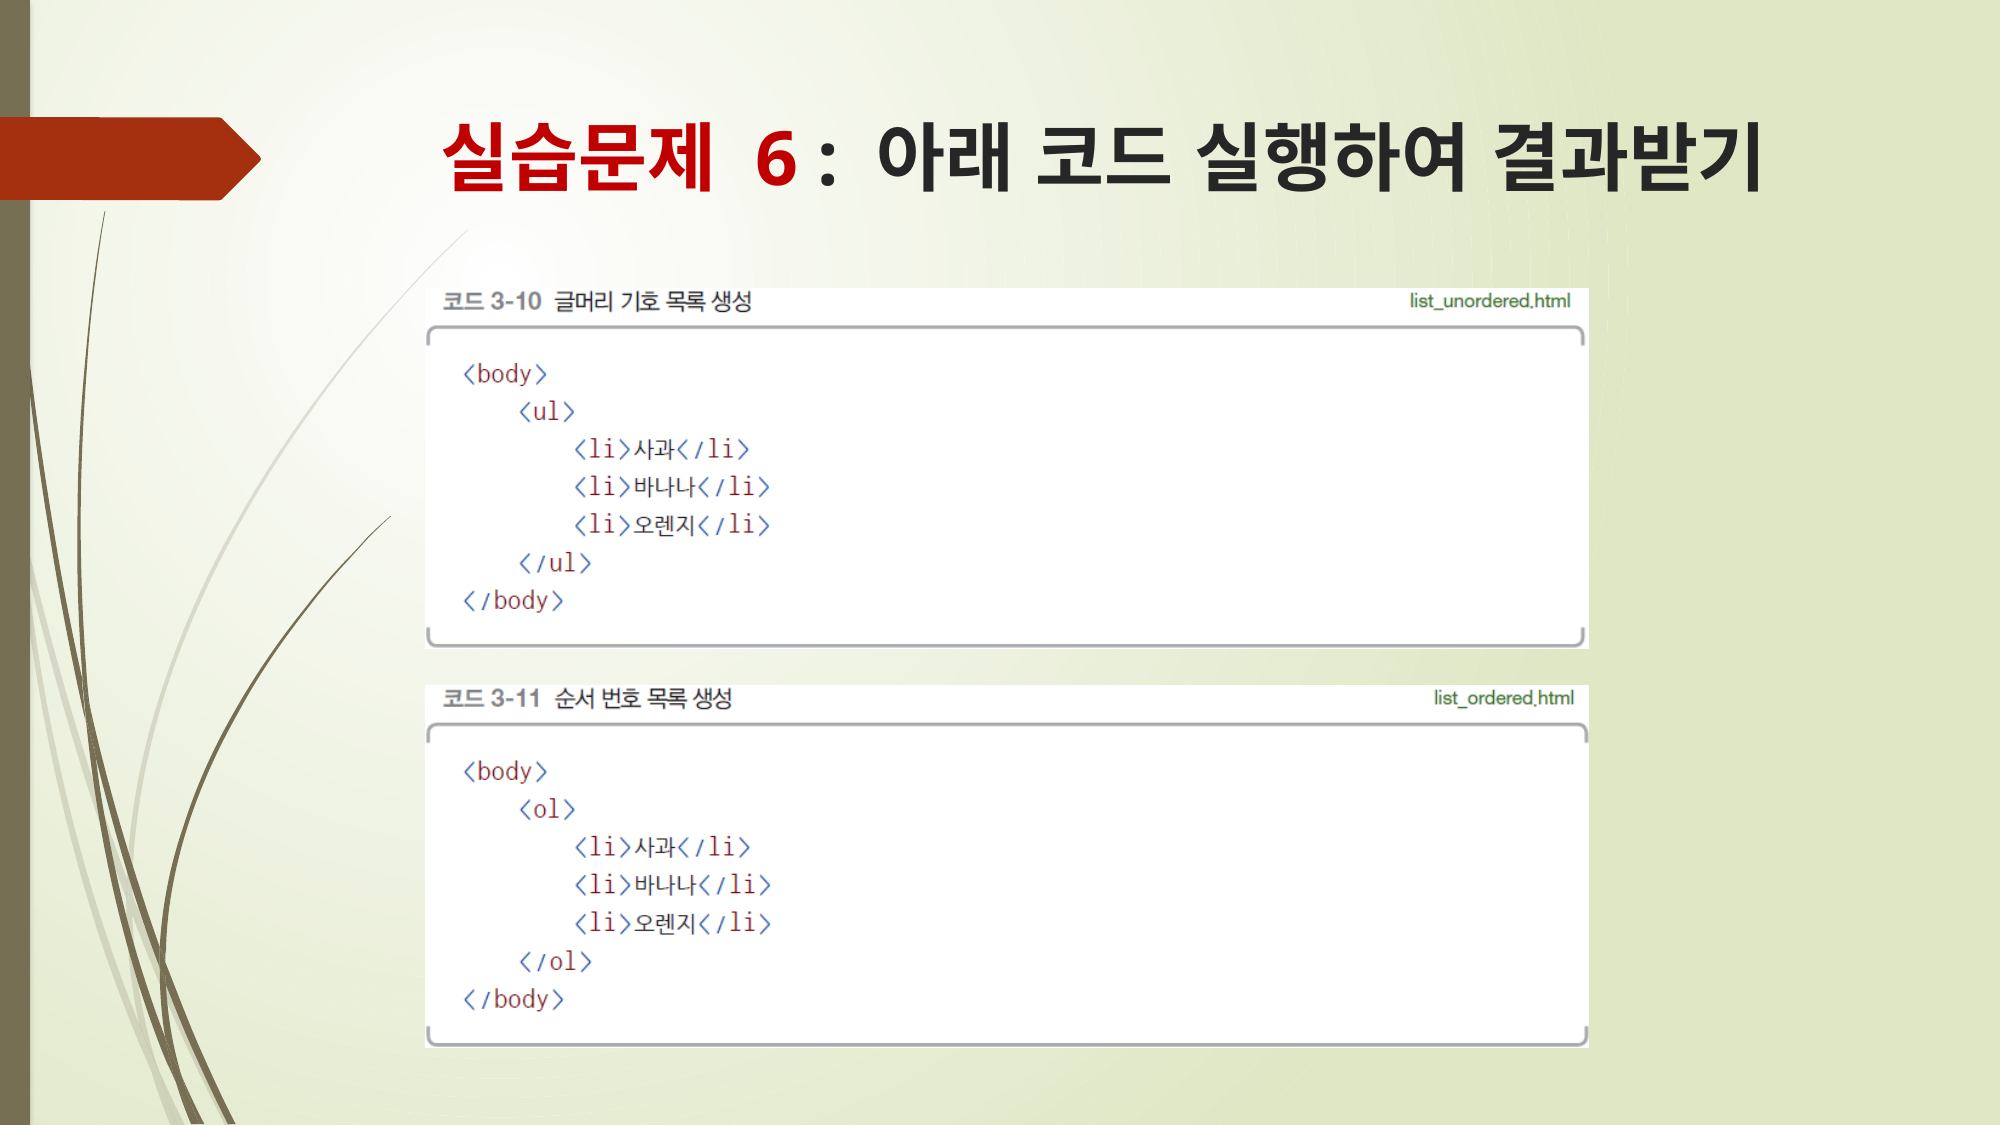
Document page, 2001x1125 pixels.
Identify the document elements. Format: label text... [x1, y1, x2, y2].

picture [425, 288, 1589, 650]
title 실습문제 6 : 아래 코드 실행하여 결과받기 [425, 102, 1888, 252]
picture [425, 685, 1589, 1048]
